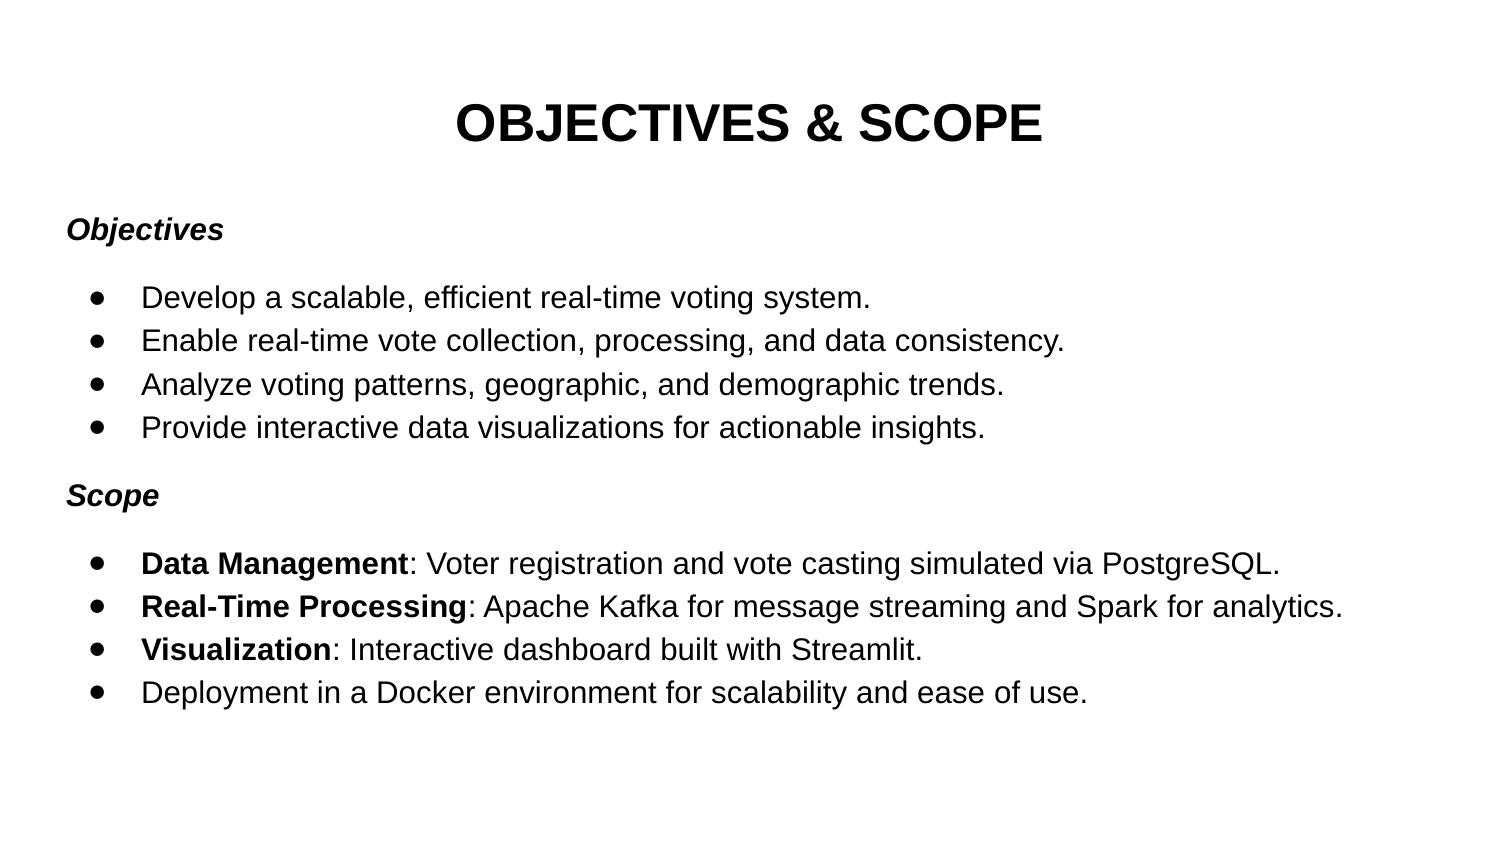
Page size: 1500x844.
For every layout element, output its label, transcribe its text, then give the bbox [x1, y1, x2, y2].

list Objectives Develop a scalable, efficient real-time voting system. Enable real-time vote collection, processing, and data consistency. Analyze voting patterns, geographic, and demographic trends. Provide interactive data visualizations for actionable insights. Scope Data Management: Voter registration and vote casting simulated via PostgreSQL. Real-Time Processing: Apache Kafka for message streaming and Spark for analytics. Visualization: Interactive dashboard built with Streamlit. Deployment in a Docker environment for scalability and ease of use. [51, 189, 1449, 750]
title OBJECTIVES & SCOPE [51, 72, 1449, 167]
